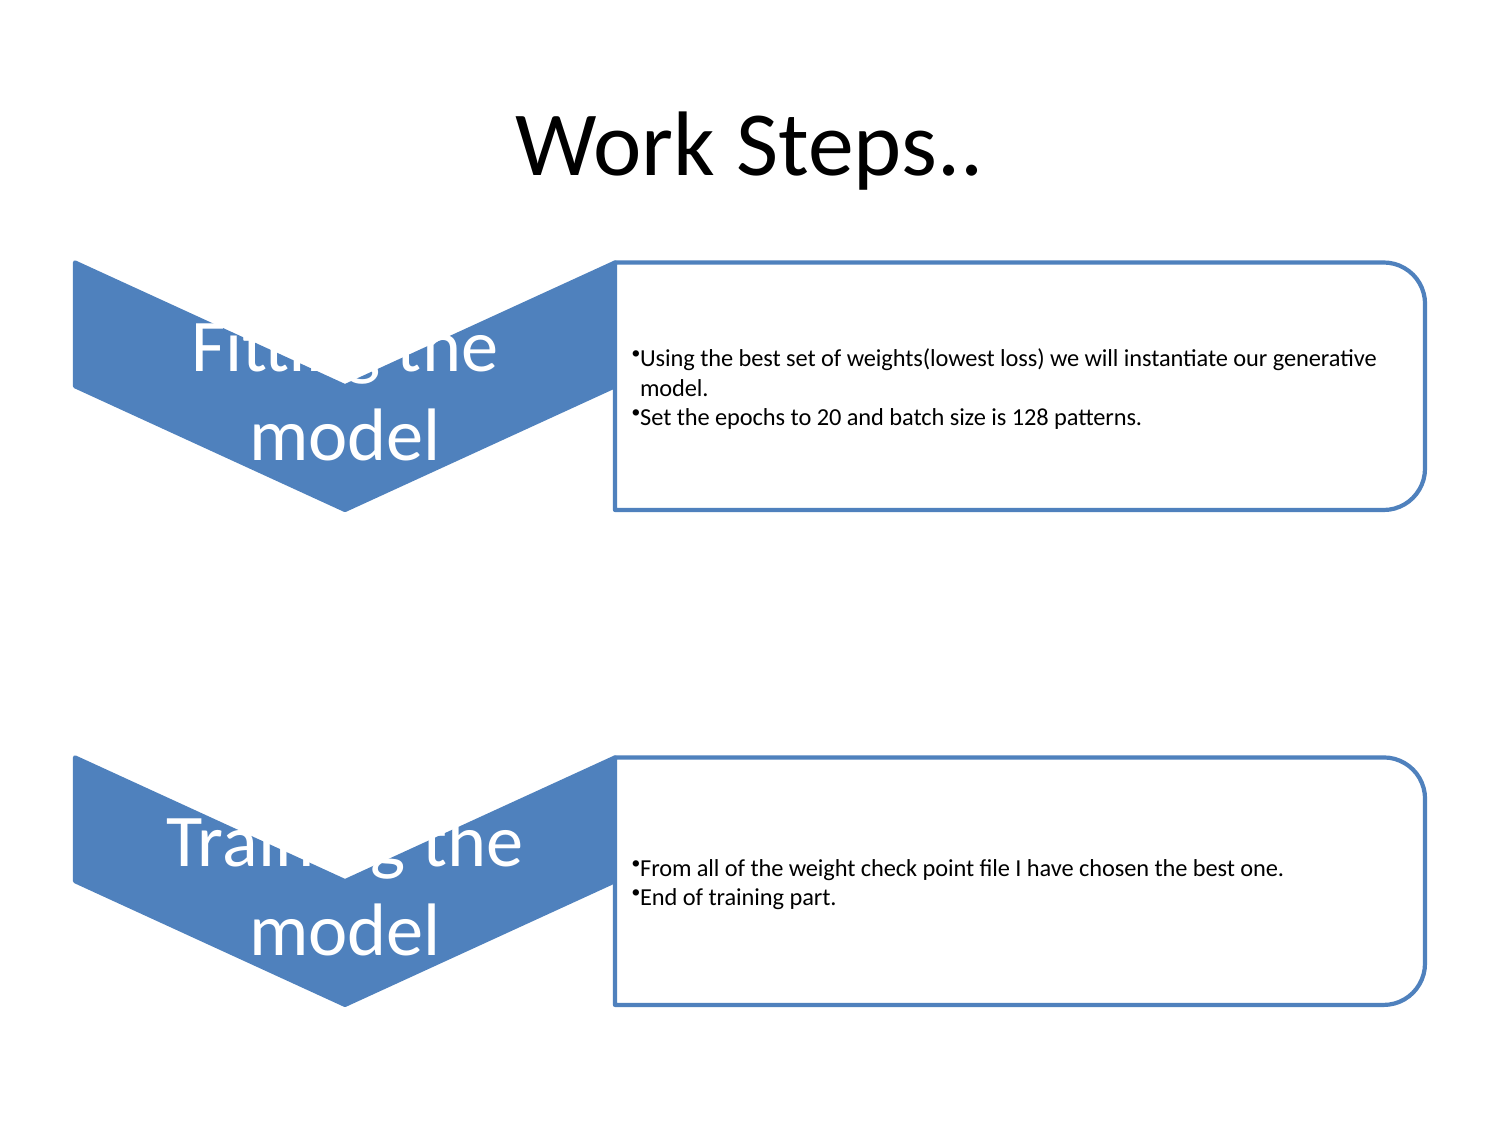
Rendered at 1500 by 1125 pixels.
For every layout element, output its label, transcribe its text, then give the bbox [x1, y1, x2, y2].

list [74, 262, 1426, 1006]
title Work Steps.. [75, 45, 1425, 233]
